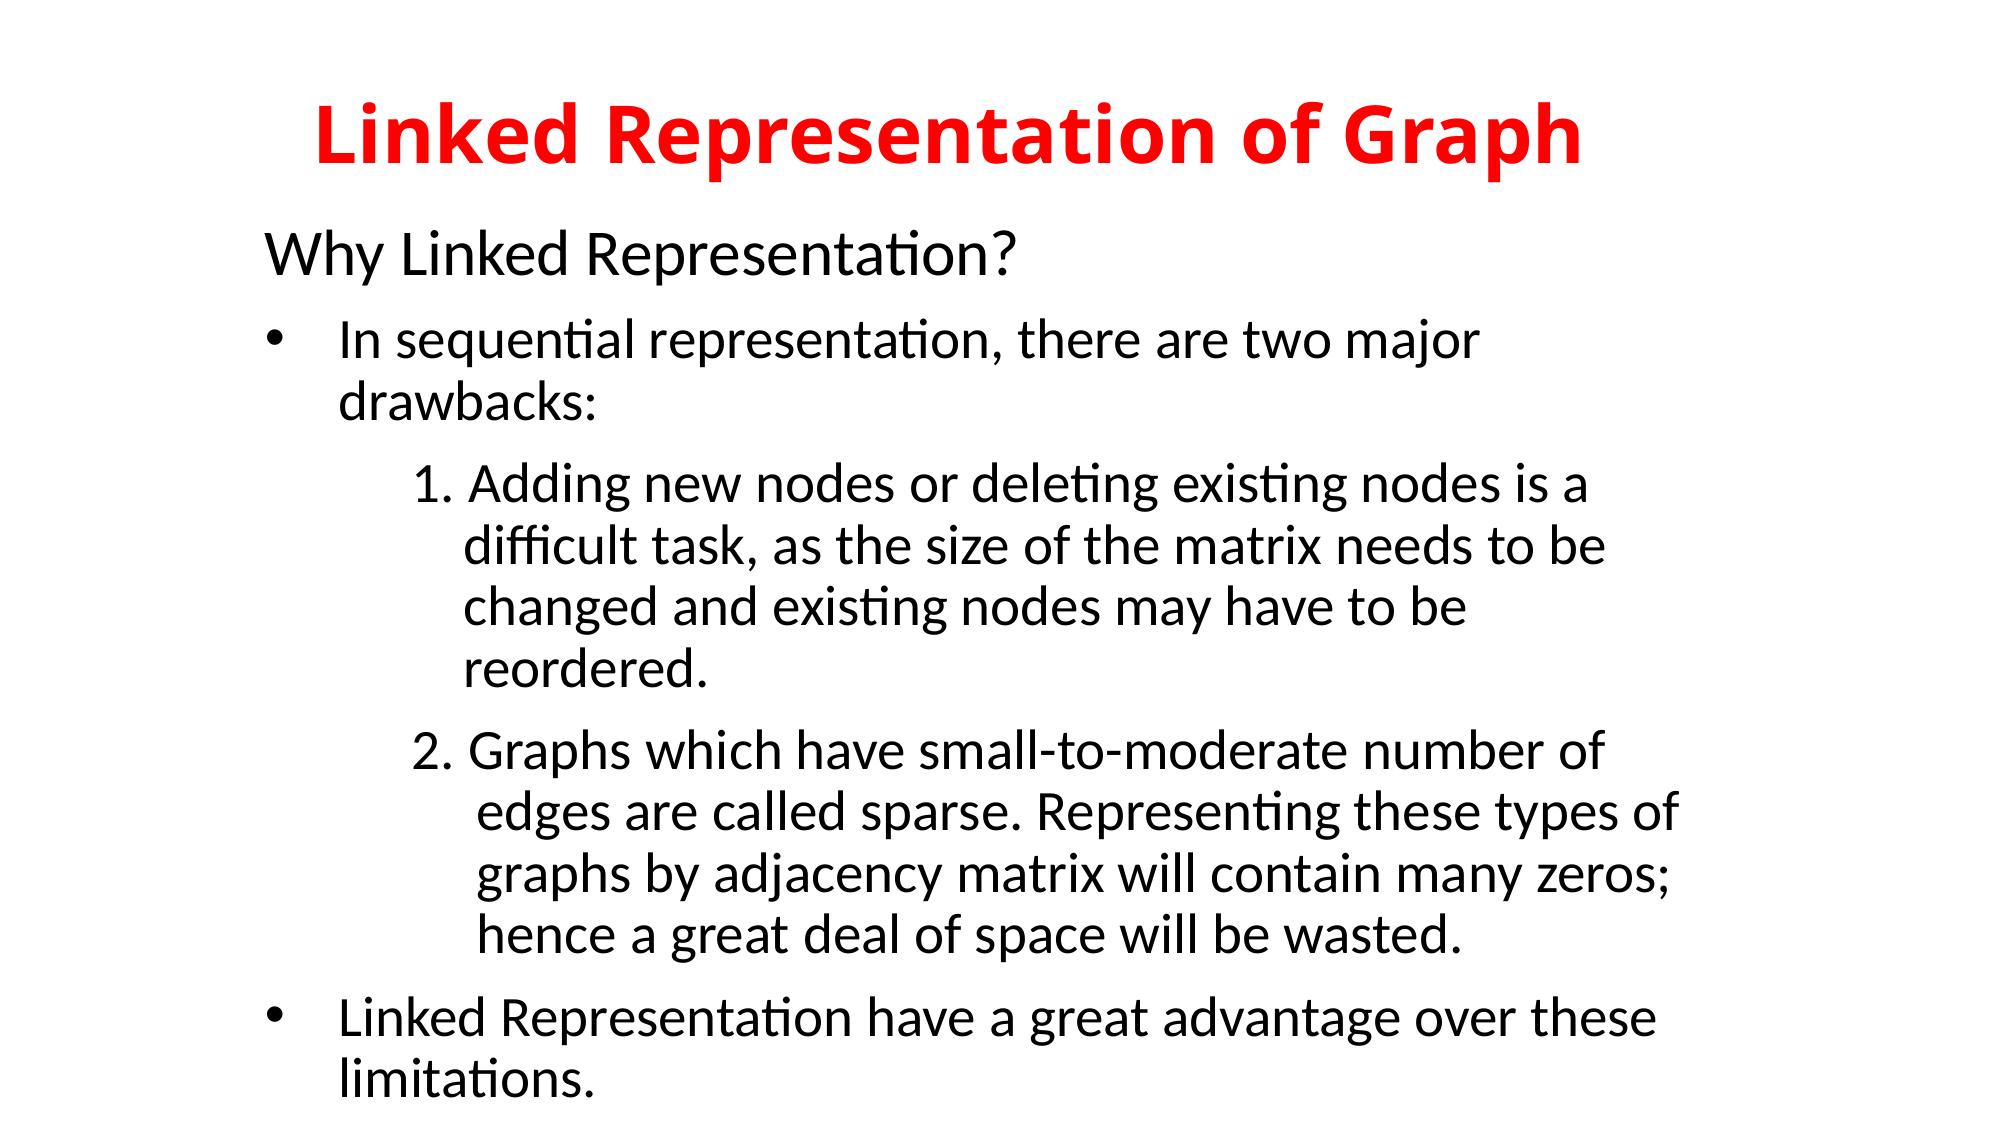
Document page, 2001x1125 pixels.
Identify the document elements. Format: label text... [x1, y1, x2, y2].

subtitle Why Linked Representation? In sequential representation, there are two major drawbacks: 1. Adding new nodes or deleting existing nodes is a difficult task, as the size of the matrix needs to be changed and existing nodes may have to be reordered. 2. Graphs which have small-to-moderate number of edges are called sparse. Representing these types of graphs by adjacency matrix will contain many zeros; hence a great deal of space will be wasted. Linked Representation have a great advantage over these limitations. [249, 211, 1750, 1125]
title Linked Representation of Graph [199, 84, 1700, 188]
